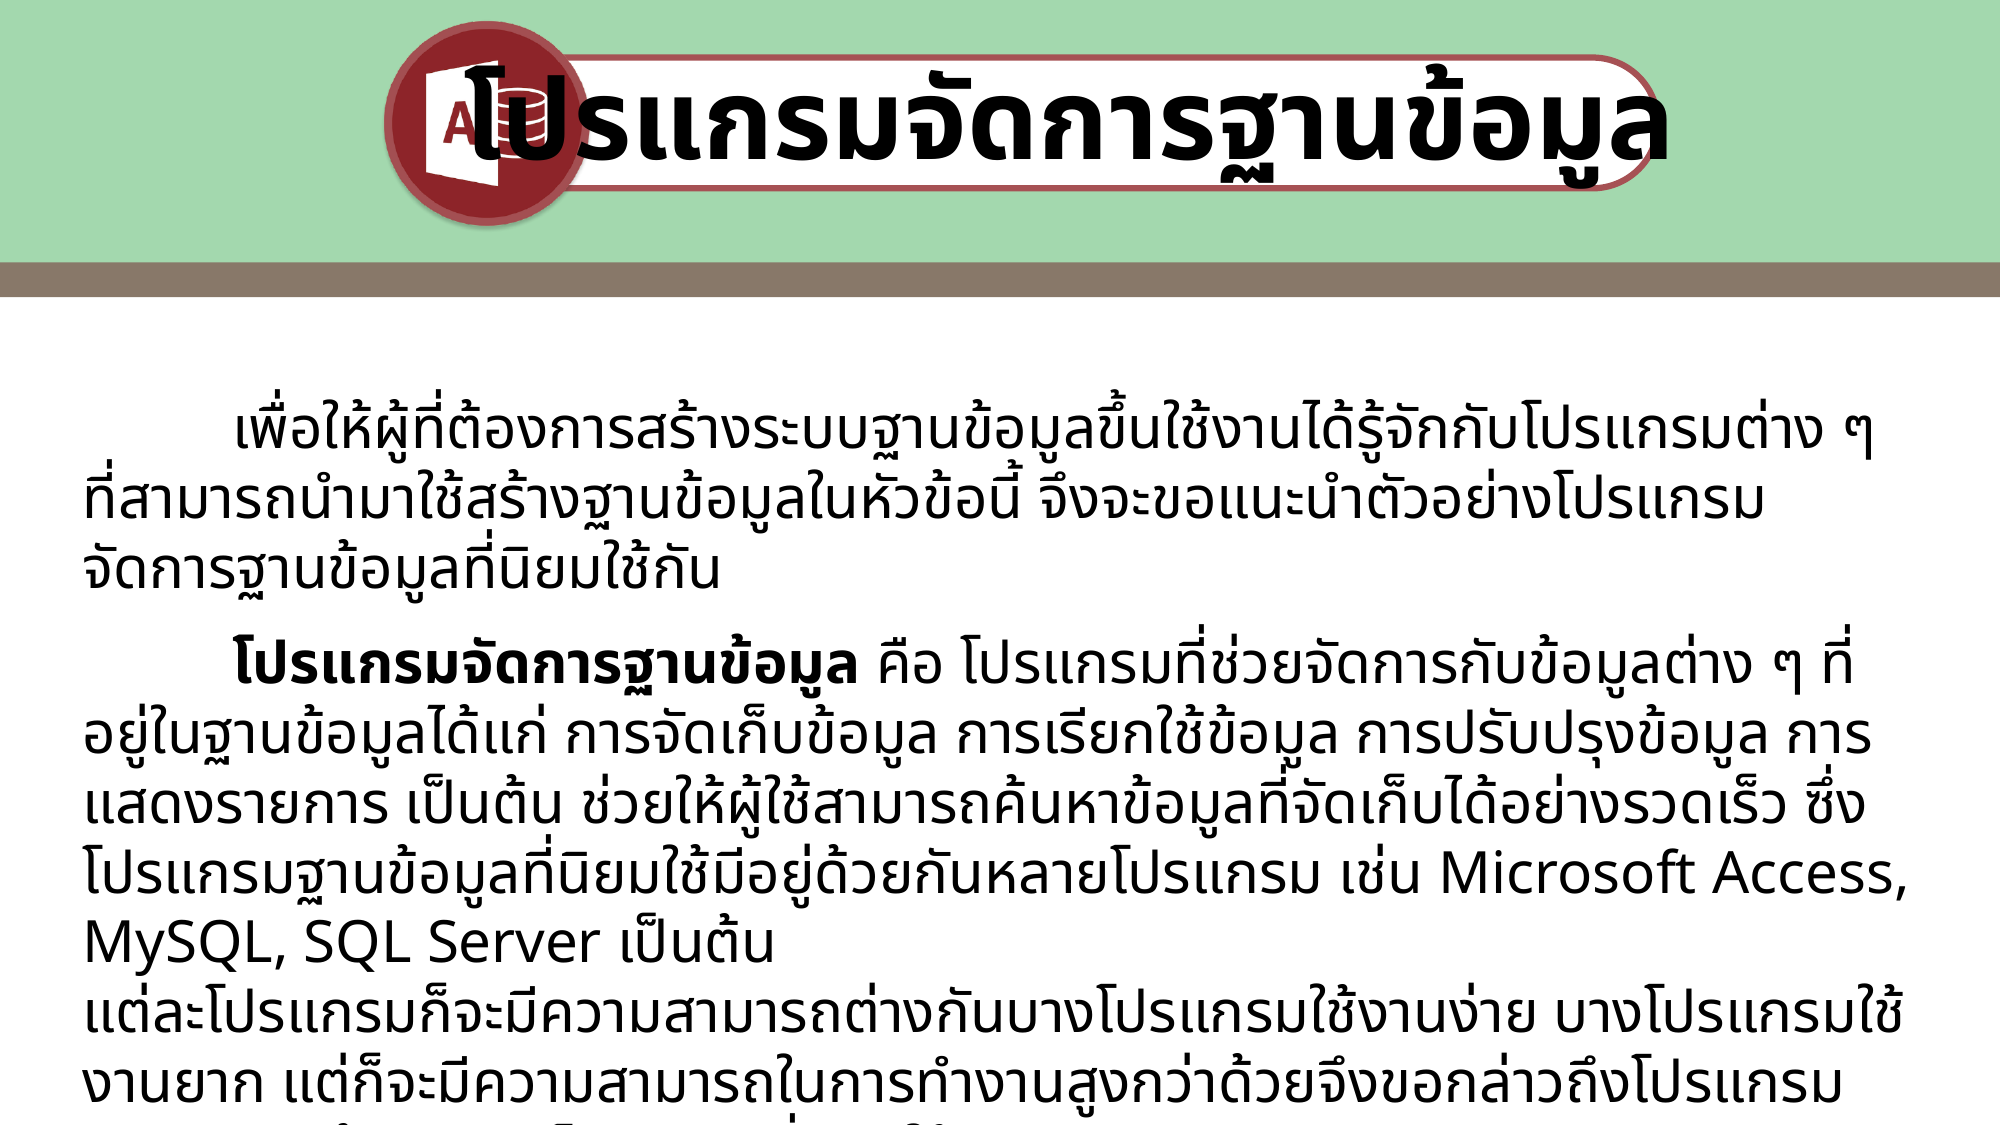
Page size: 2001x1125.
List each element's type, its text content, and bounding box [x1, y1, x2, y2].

text_box [1849, 263, 2000, 298]
text_box [0, 263, 290, 298]
text_box โปรแกรมจัดการฐานข้อมูล [290, 39, 1849, 325]
text_box เพื่อให้ผู้ที่ต้องการสร้างระบบฐานข้อมูลขึ้นใช้งานได้รู้จักกับโปรแกรมต่าง ๆ ที่สามารถนำมาใช้สร้างฐานข้อมูลในหัวข้อนี้ จึงจะขอแนะนำตัวอย่างโปรแกรมจัดการฐานข้อมูลที่นิยมใช้กัน โปรแกรมจัดการฐานข้อมูล คือ โปรแกรมที่ช่วยจัดการกับข้อมูลต่าง ๆ ที่อยู่ในฐานข้อมูลได้แก่ การจัดเก็บข้อมูล การเรียกใช้ข้อมูล การปรับปรุงข้อมูล การแสดงรายการ เป็นต้น ช่วยให้ผู้ใช้สามารถค้นหาข้อมูลที่จัดเก็บได้อย่างรวดเร็ว ซึ่งโปรแกรมฐานข้อมูลที่นิยมใช้มีอยู่ด้วยกันหลายโปรแกรม เช่น Microsoft Access, MySQL, SQL Server เป็นต้น แต่ละโปรแกรมก็จะมีความสามารถต่างกันบางโปรแกรมใช้งานง่าย บางโปรแกรมใช้งานยาก แต่ก็จะมีความสามารถในการทำงานสูงกว่าด้วยจึงขอกล่าวถึงโปรแกรมจัดการฐานข้อมูลบางโปรแกรมที่นิยมใช้กัน [67, 382, 1932, 1125]
text_box [0, 0, 2000, 263]
picture [369, 6, 604, 240]
